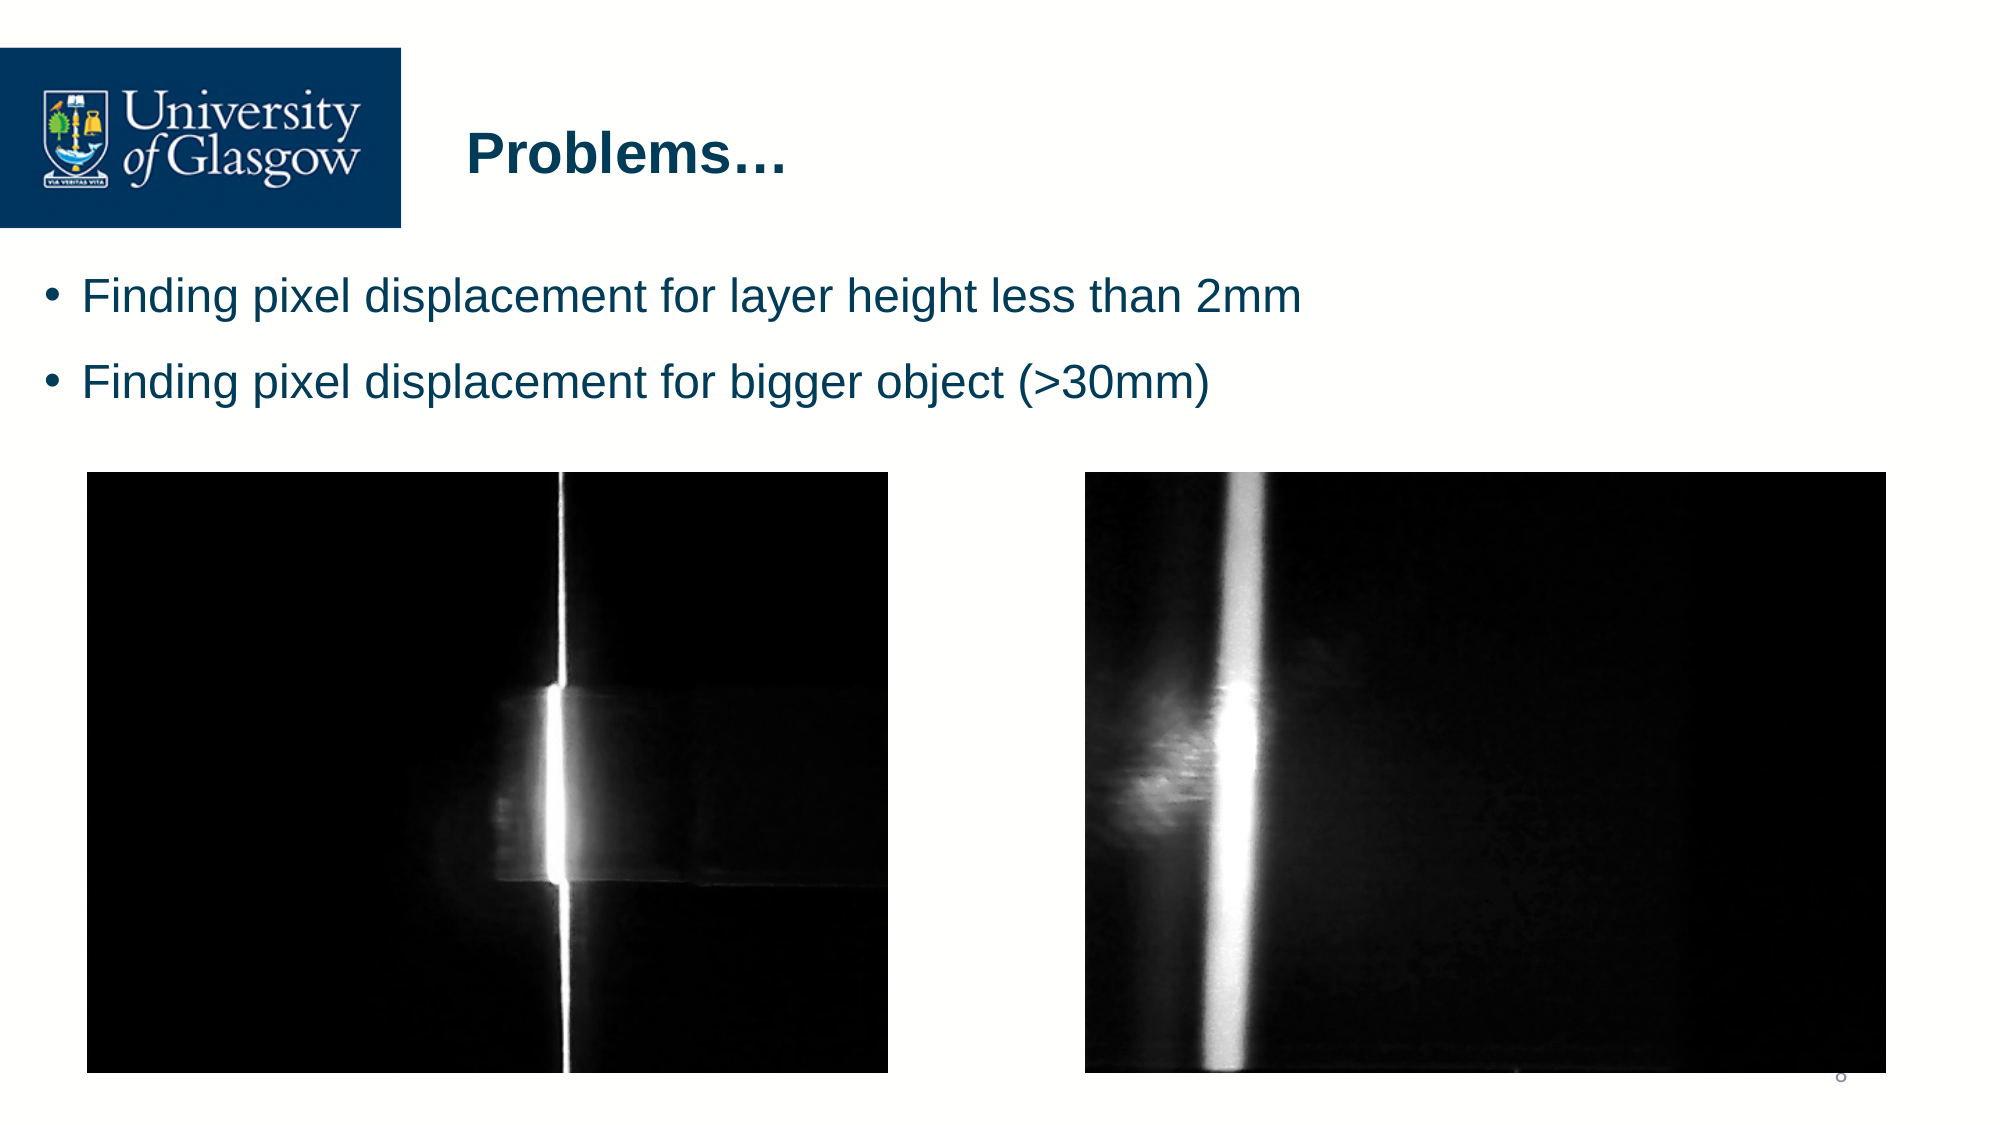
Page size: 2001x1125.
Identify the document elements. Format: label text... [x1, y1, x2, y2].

picture [0, 0, 2000, 1125]
slide_number 8 [1412, 1073, 1863, 1103]
list Finding pixel displacement for layer height less than 2mm Finding pixel displacement for bigger object (>30mm) [29, 263, 1963, 1105]
title Problems… [451, 115, 1963, 262]
